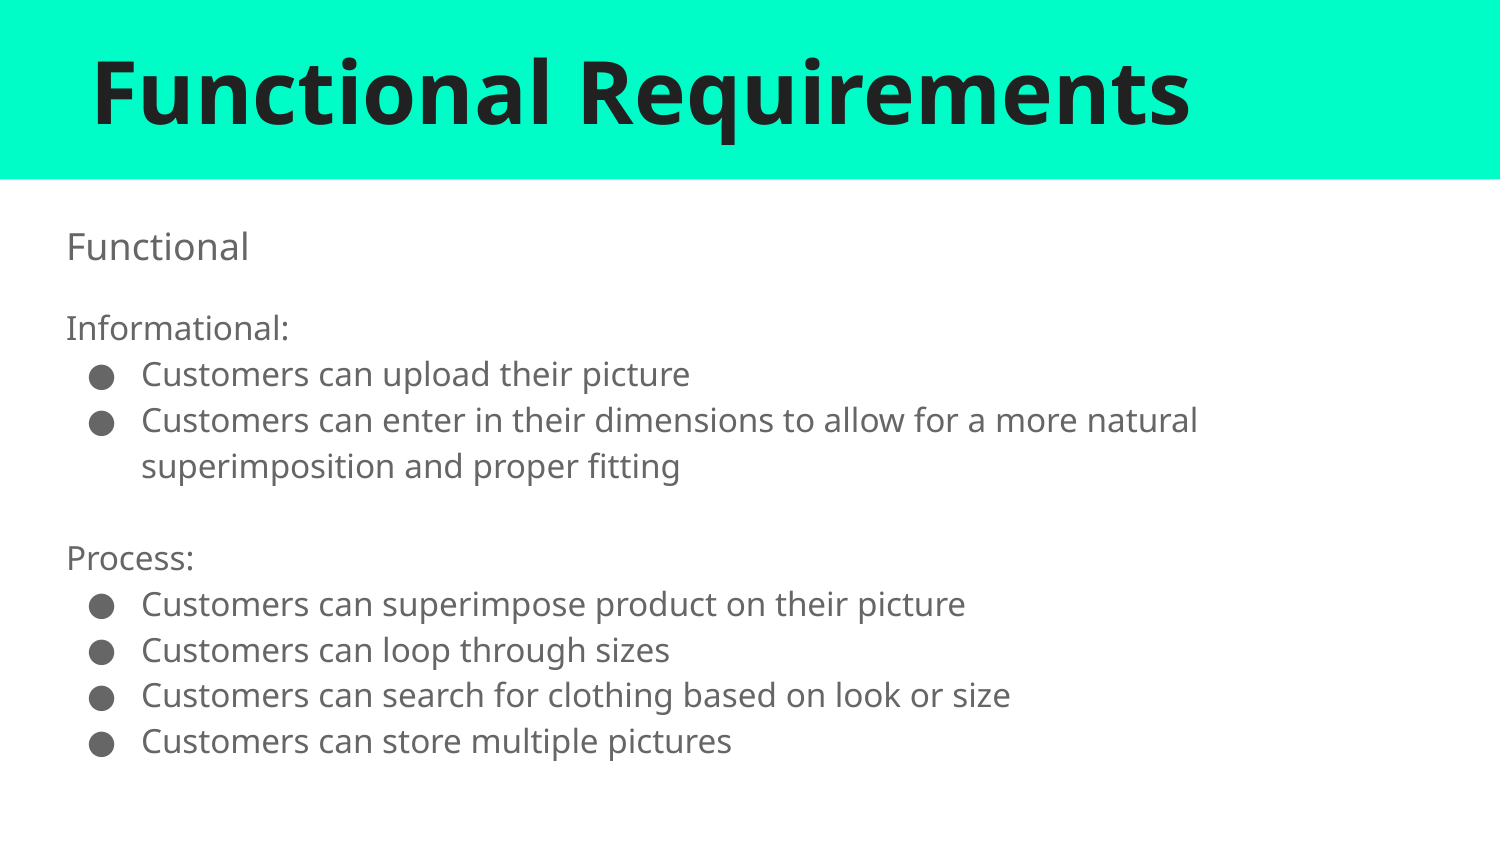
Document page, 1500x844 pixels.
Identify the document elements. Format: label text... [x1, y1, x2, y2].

list Functional Informational: Customers can upload their picture Customers can enter in their dimensions to allow for a more natural superimposition and proper fitting Process: Customers can superimpose product on their picture Customers can loop through sizes Customers can search for clothing based on look or size Customers can store multiple pictures [51, 201, 1449, 750]
title Functional Requirements [0, 0, 1500, 180]
